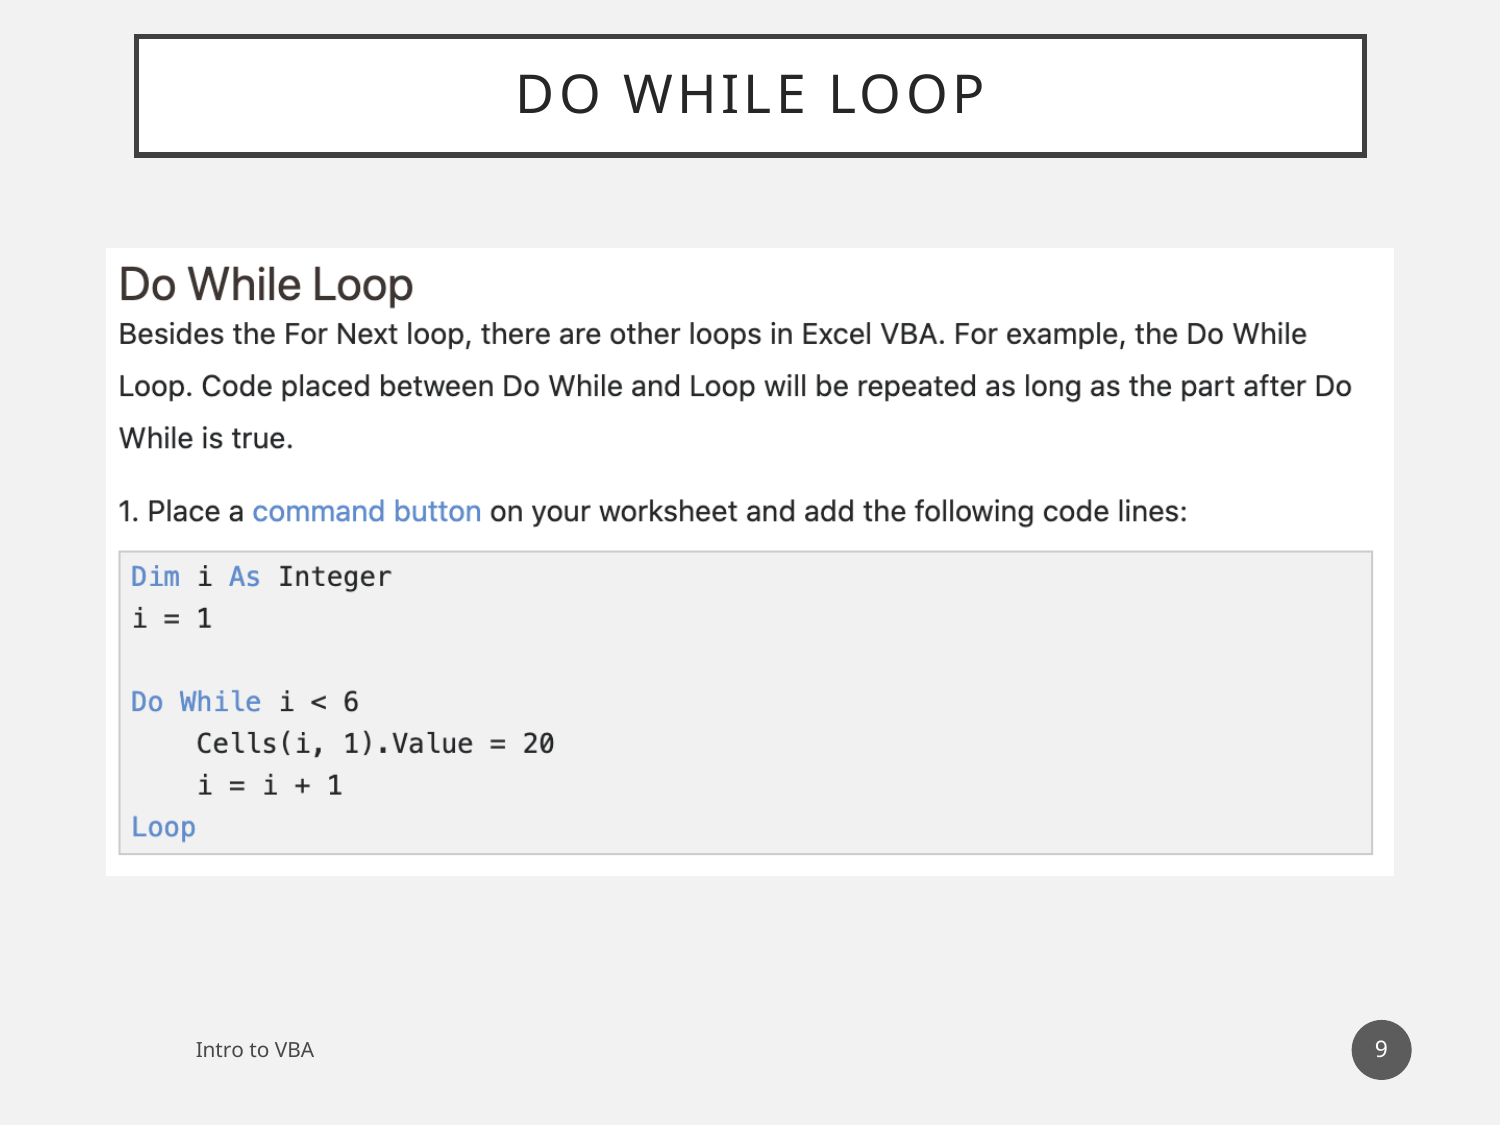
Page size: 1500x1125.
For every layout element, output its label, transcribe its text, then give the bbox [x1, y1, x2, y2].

footer Intro to VBA [180, 1023, 929, 1076]
title Do while loop [134, 34, 1367, 158]
picture [106, 248, 1394, 877]
slide_number 9 [1351, 1019, 1412, 1080]
